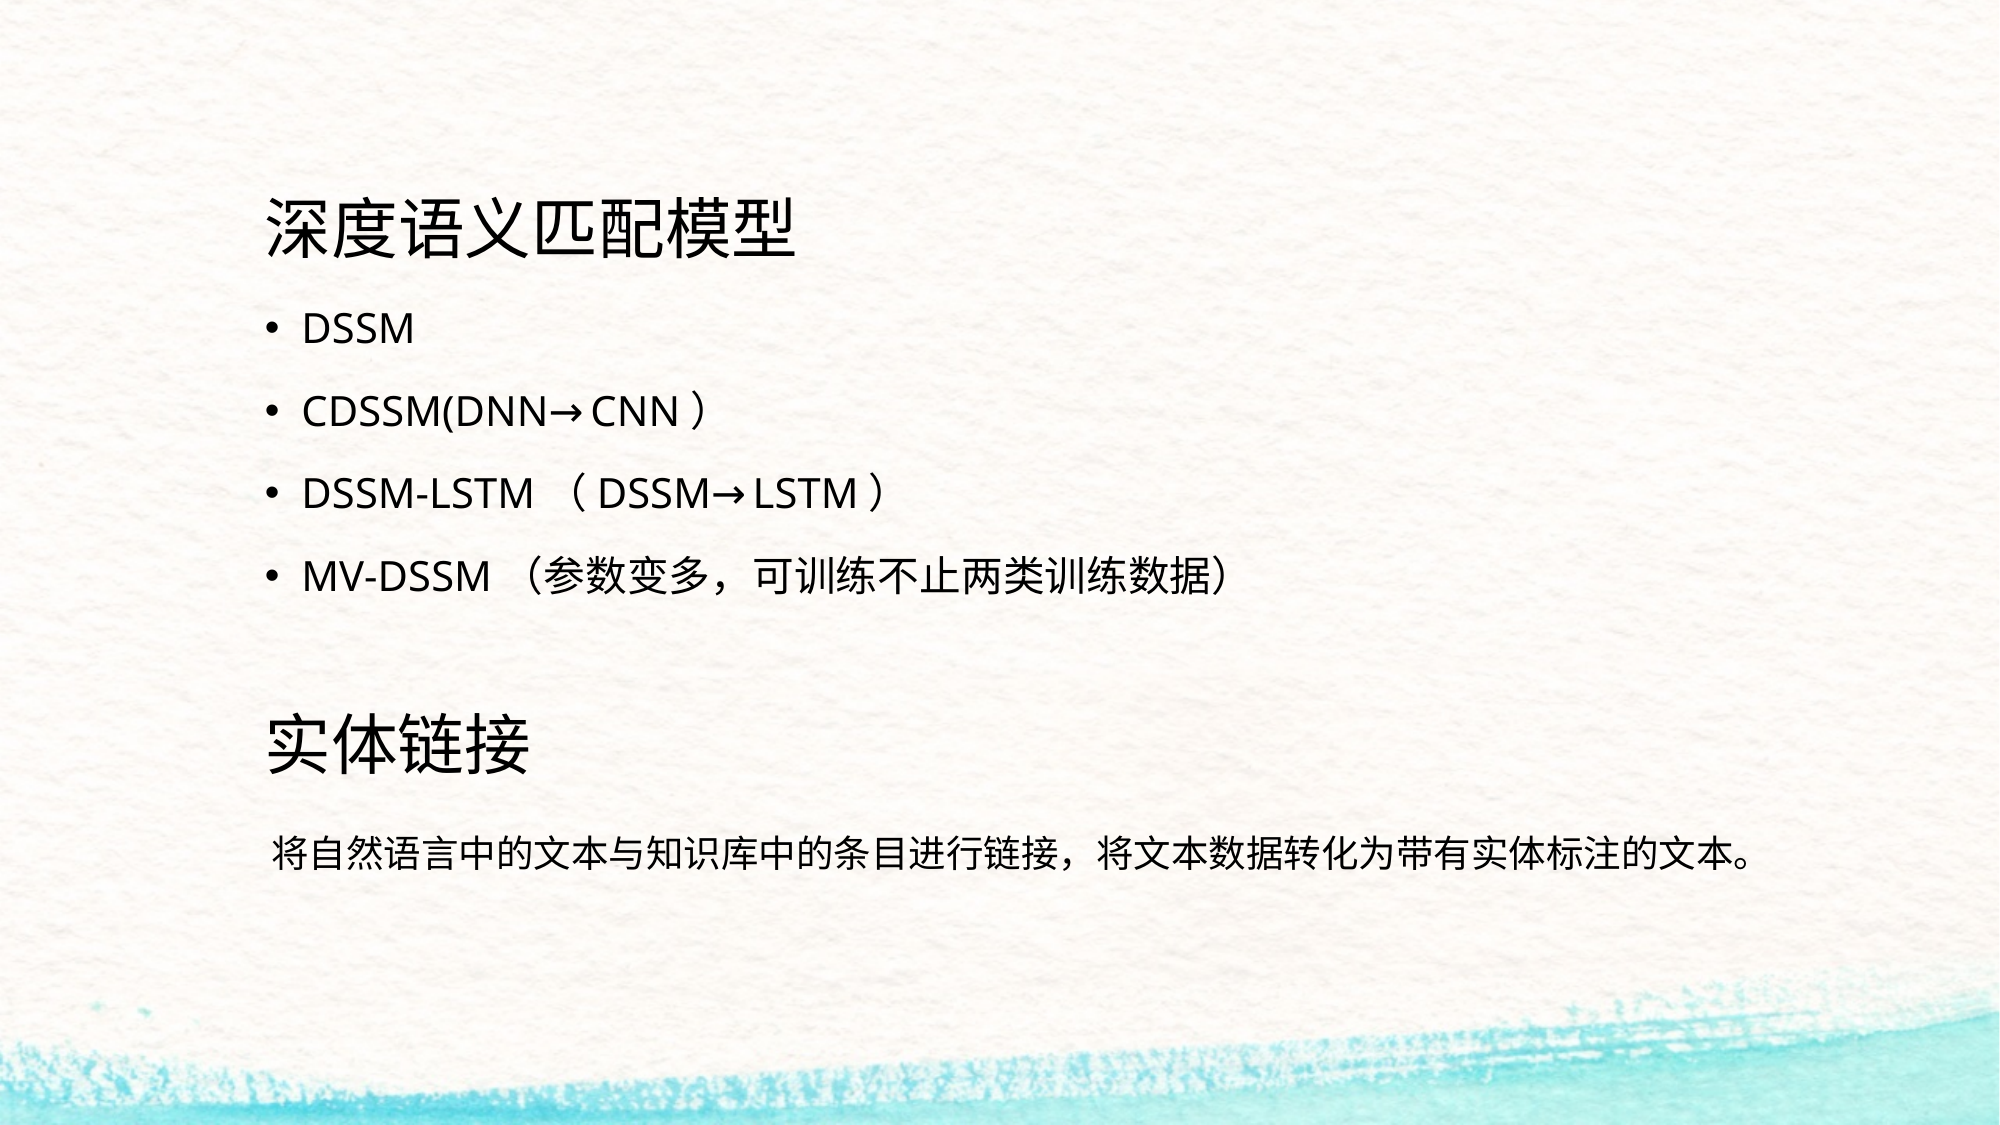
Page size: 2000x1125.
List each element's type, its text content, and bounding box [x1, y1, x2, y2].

list DSSM CDSSM(DNN→CNN） DSSM-LSTM（DSSM→LSTM） MV-DSSM（参数变多，可训练不止两类训练数据） [249, 299, 1825, 634]
title 深度语义匹配模型 [249, 87, 1825, 275]
text_box 将自然语言中的文本与知识库中的条目进行链接，将文本数据转化为带有实体标注的文本。 [256, 822, 1787, 882]
text_box 实体链接 [249, 704, 823, 791]
picture [0, 0, 2000, 1125]
